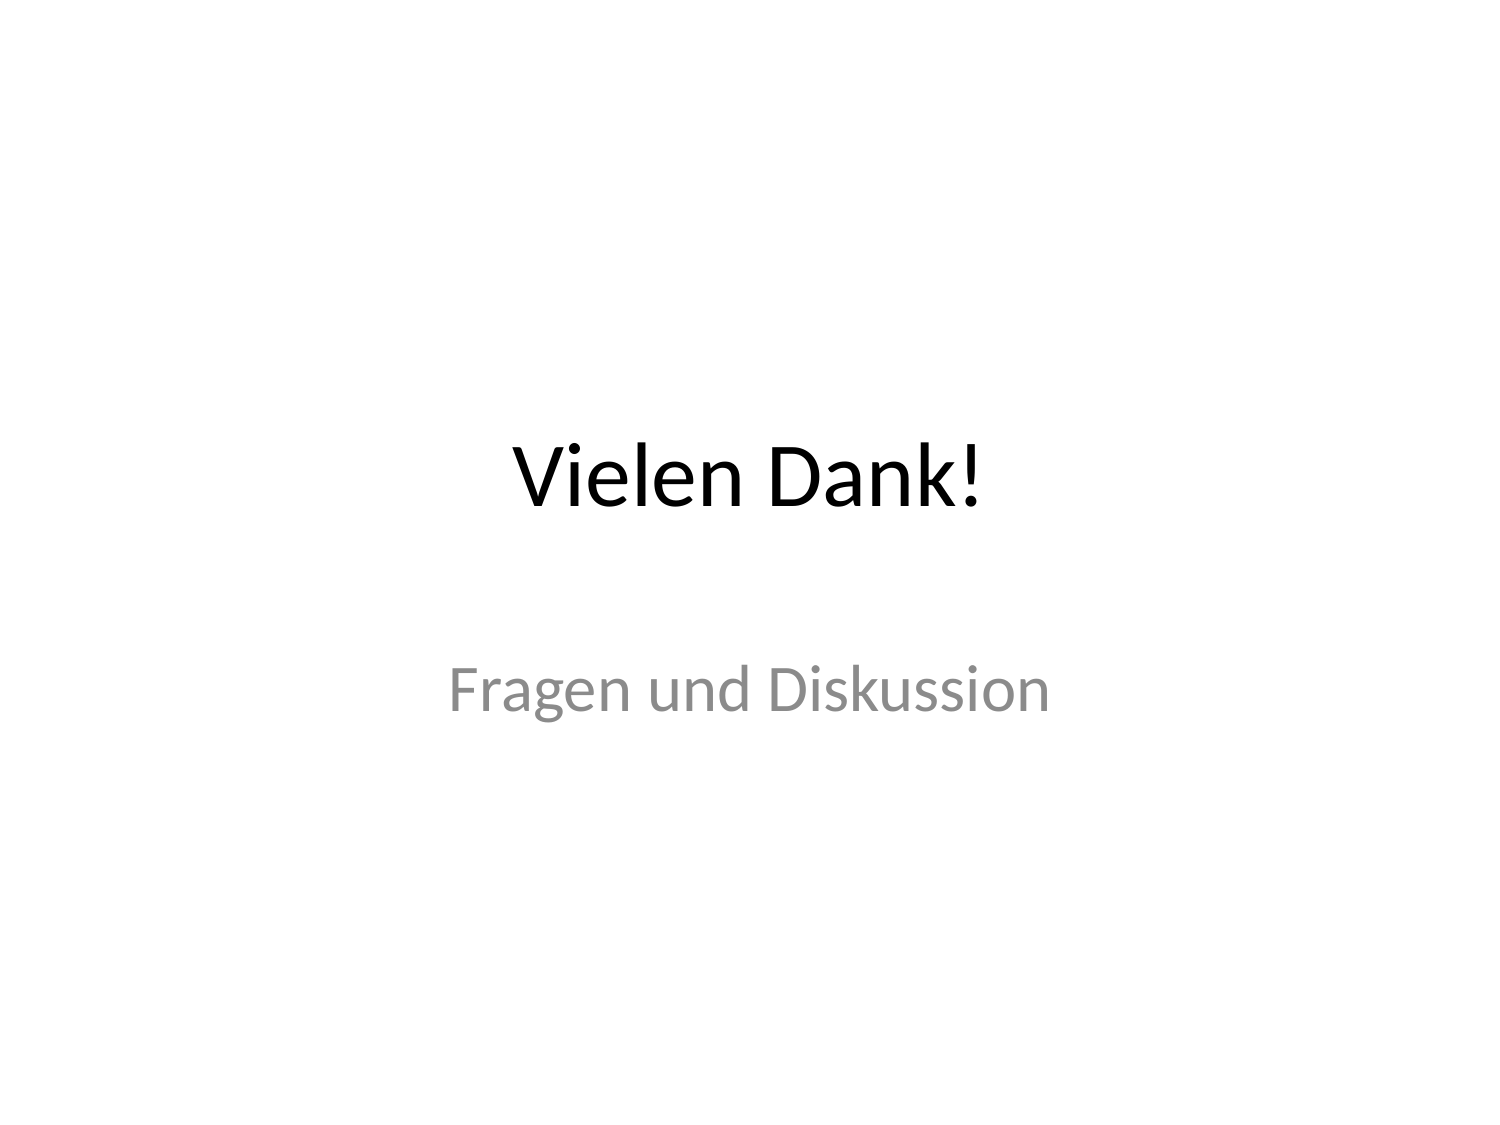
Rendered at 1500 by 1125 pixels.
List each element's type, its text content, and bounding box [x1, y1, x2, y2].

title Vielen Dank! [112, 349, 1388, 591]
subtitle Fragen und Diskussion [225, 637, 1275, 925]
